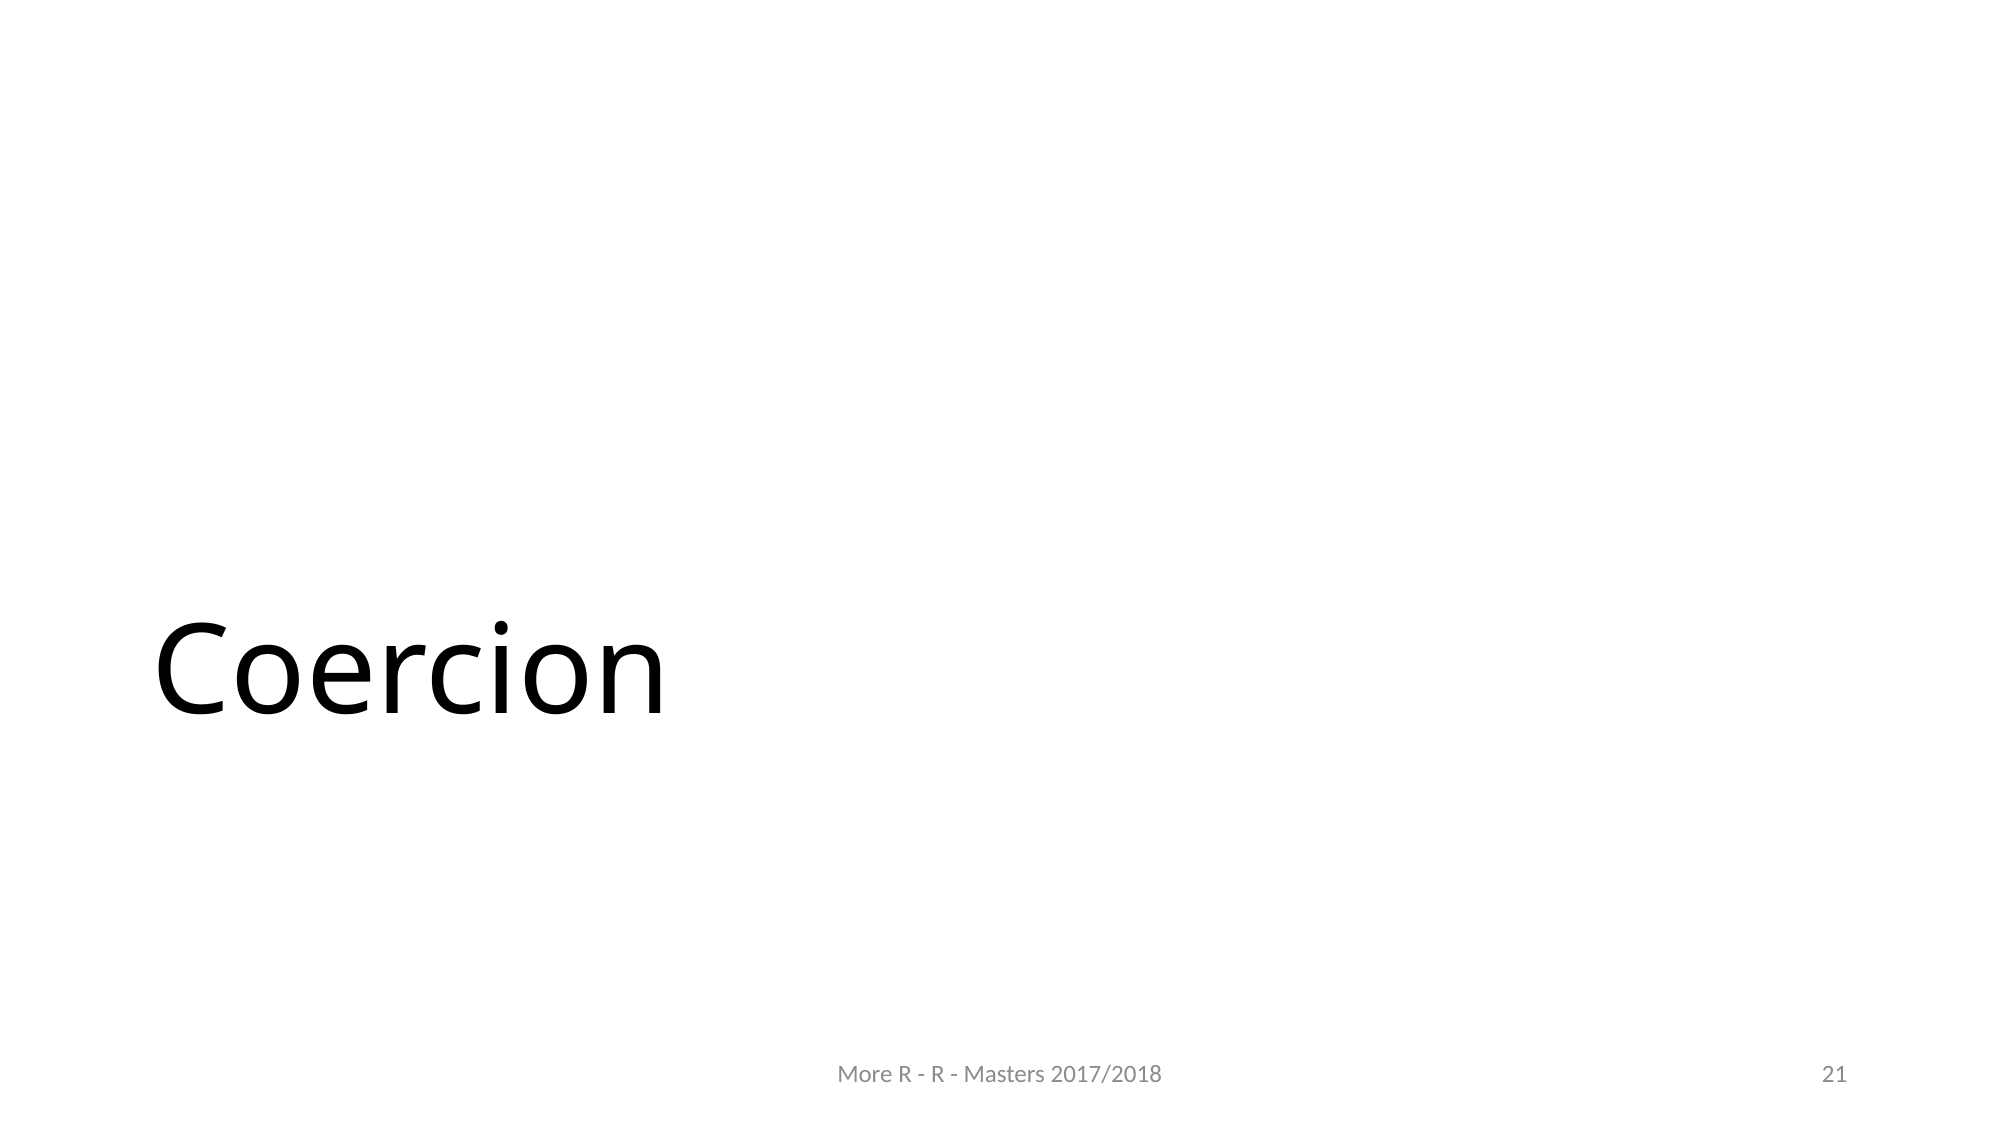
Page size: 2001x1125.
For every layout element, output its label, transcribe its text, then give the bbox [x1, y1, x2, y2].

footer More R - R - Masters 2017/2018 [662, 1042, 1338, 1103]
slide_number 21 [1412, 1042, 1863, 1103]
title Coercion [136, 280, 1862, 749]
